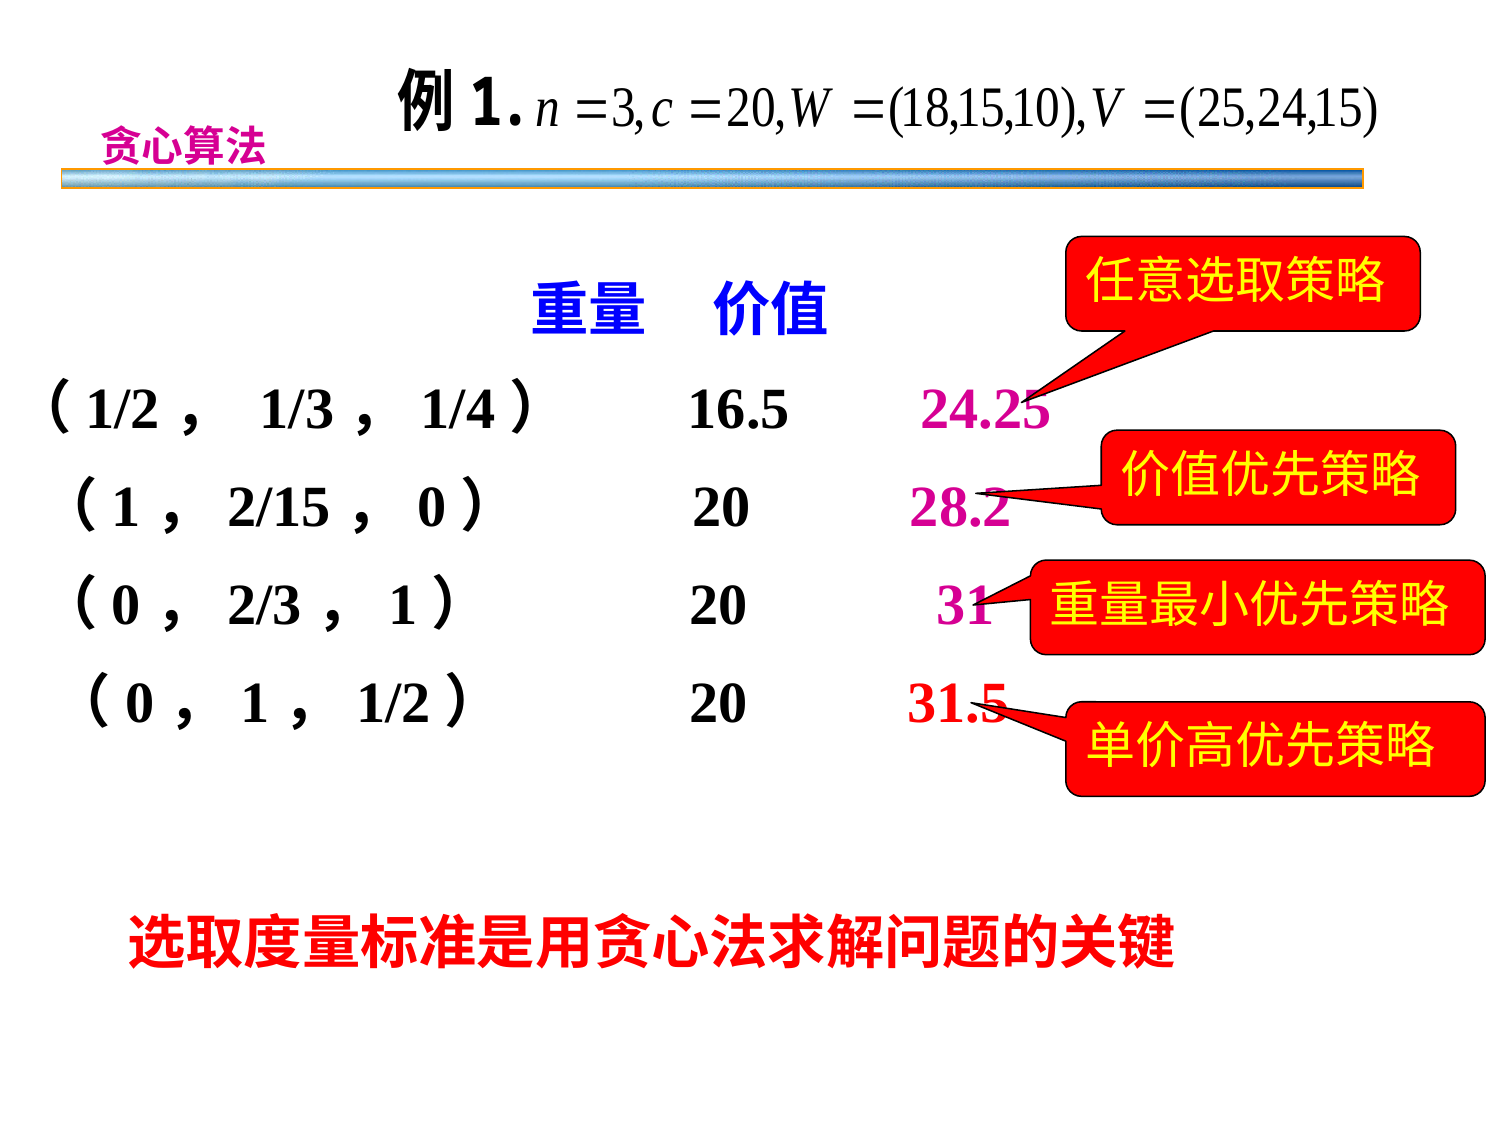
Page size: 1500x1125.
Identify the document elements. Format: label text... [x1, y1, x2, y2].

text_box 选取度量标准是用贪心法求解问题的关键 [112, 897, 1313, 983]
picture [62, 169, 1363, 188]
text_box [397, 28, 1386, 179]
text_box 重量 价值 （1/2， 1/3，1/4） 16.5 24.25 （1，2/15，0） 20 28.2 （0，2/3，1） 20 31 （0，1，1/2） 20 31.5 [0, 236, 1067, 742]
text_box 价值优先策略 [975, 430, 1456, 525]
text_box 贪心算法 [85, 111, 283, 168]
text_box 重量最小优先策略 [973, 560, 1486, 655]
text_box 任意选取策略 [1021, 236, 1421, 403]
text_box 单价高优先策略 [971, 701, 1486, 797]
